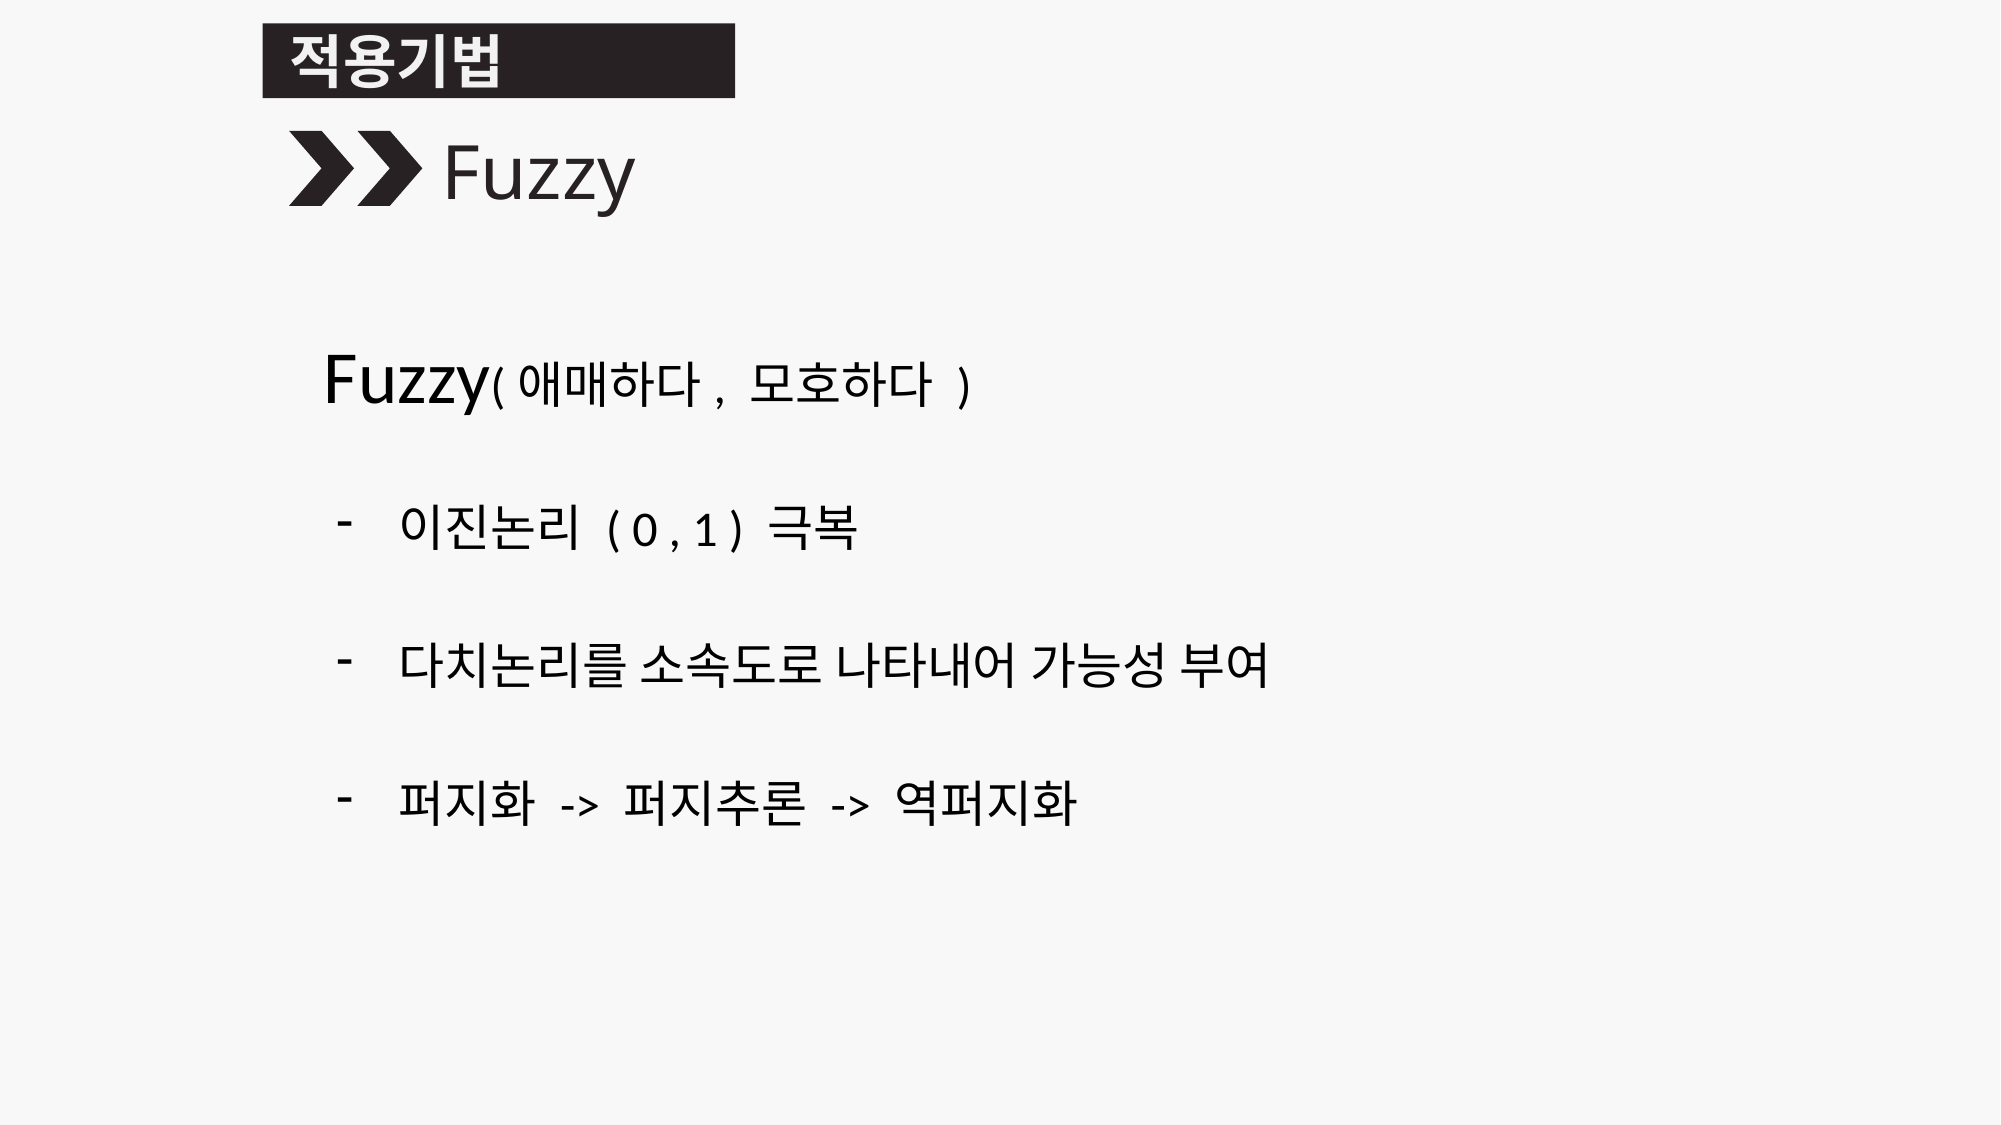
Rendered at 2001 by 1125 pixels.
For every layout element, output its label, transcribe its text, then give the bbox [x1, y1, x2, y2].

text_box Fuzzy [426, 116, 1075, 168]
text_box [262, 23, 274, 71]
text_box [724, 23, 736, 71]
text_box [357, 130, 423, 206]
text_box [289, 130, 355, 206]
text_box [0, 71, 902, 213]
text_box 적용기법 [274, 17, 724, 71]
text_box Fuzzy(애매하다, 모호하다 ) 이진논리 ( 0 , 1 ) 극복 다치논리를 소속도로 나타내어 가능성 부여 퍼지화 -> 퍼지추론 -> 역퍼지화 [308, 307, 1692, 1041]
